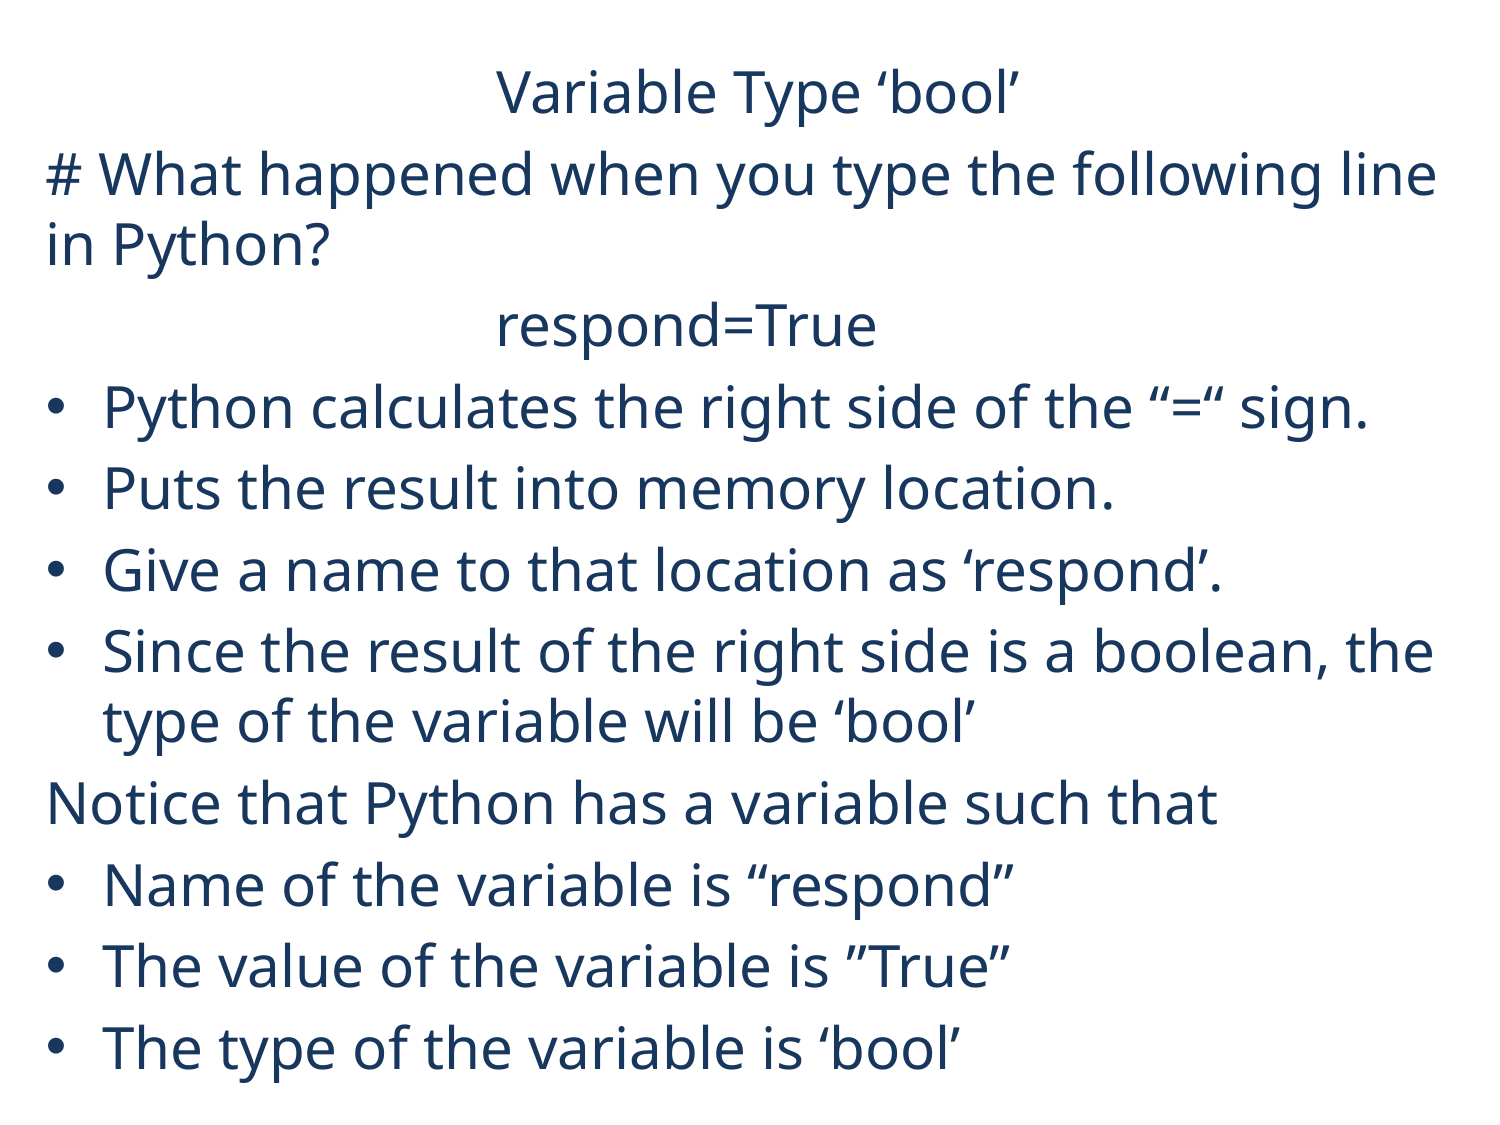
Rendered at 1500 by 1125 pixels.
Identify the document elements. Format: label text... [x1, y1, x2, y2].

list Variable Type ‘bool’ # What happened when you type the following line in Python? respond=True Python calculates the right side of the “=“ sign. Puts the result into memory location. Give a name to that location as ‘respond’. Since the result of the right side is a boolean, the type of the variable will be ‘bool’ Notice that Python has a variable such that Name of the variable is “respond” The value of the variable is ”True” The type of the variable is ‘bool’ [30, 48, 1486, 1100]
